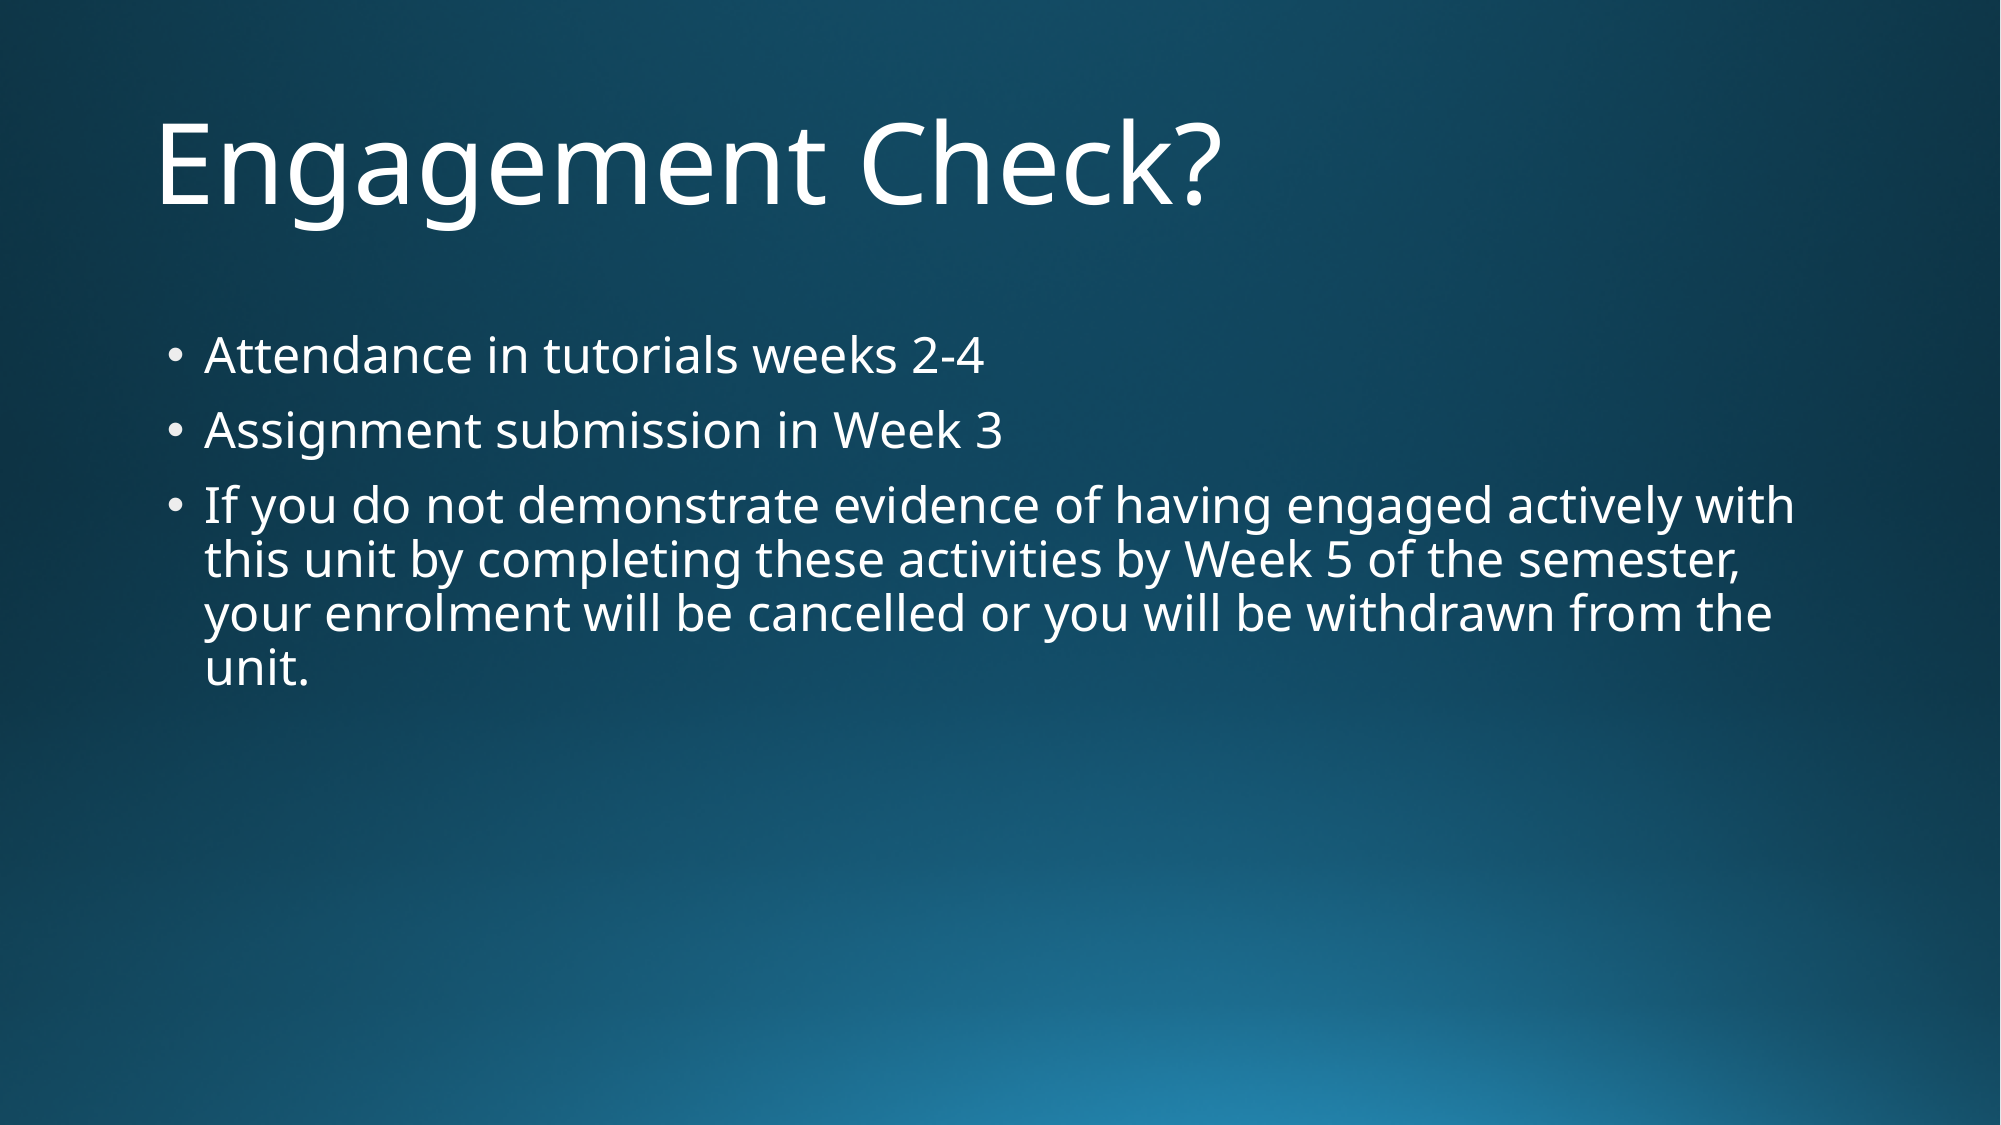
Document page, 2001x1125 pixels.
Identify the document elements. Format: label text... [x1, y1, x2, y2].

list Attendance in tutorials weeks 2-4 Assignment submission in Week 3 If you do not demonstrate evidence of having engaged actively with this unit by completing these activities by Week 5 of the semester, your enrolment will be cancelled or you will be withdrawn from the unit. [151, 322, 1849, 982]
title Engagement Check? [137, 59, 1863, 278]
picture [0, 0, 2001, 1125]
